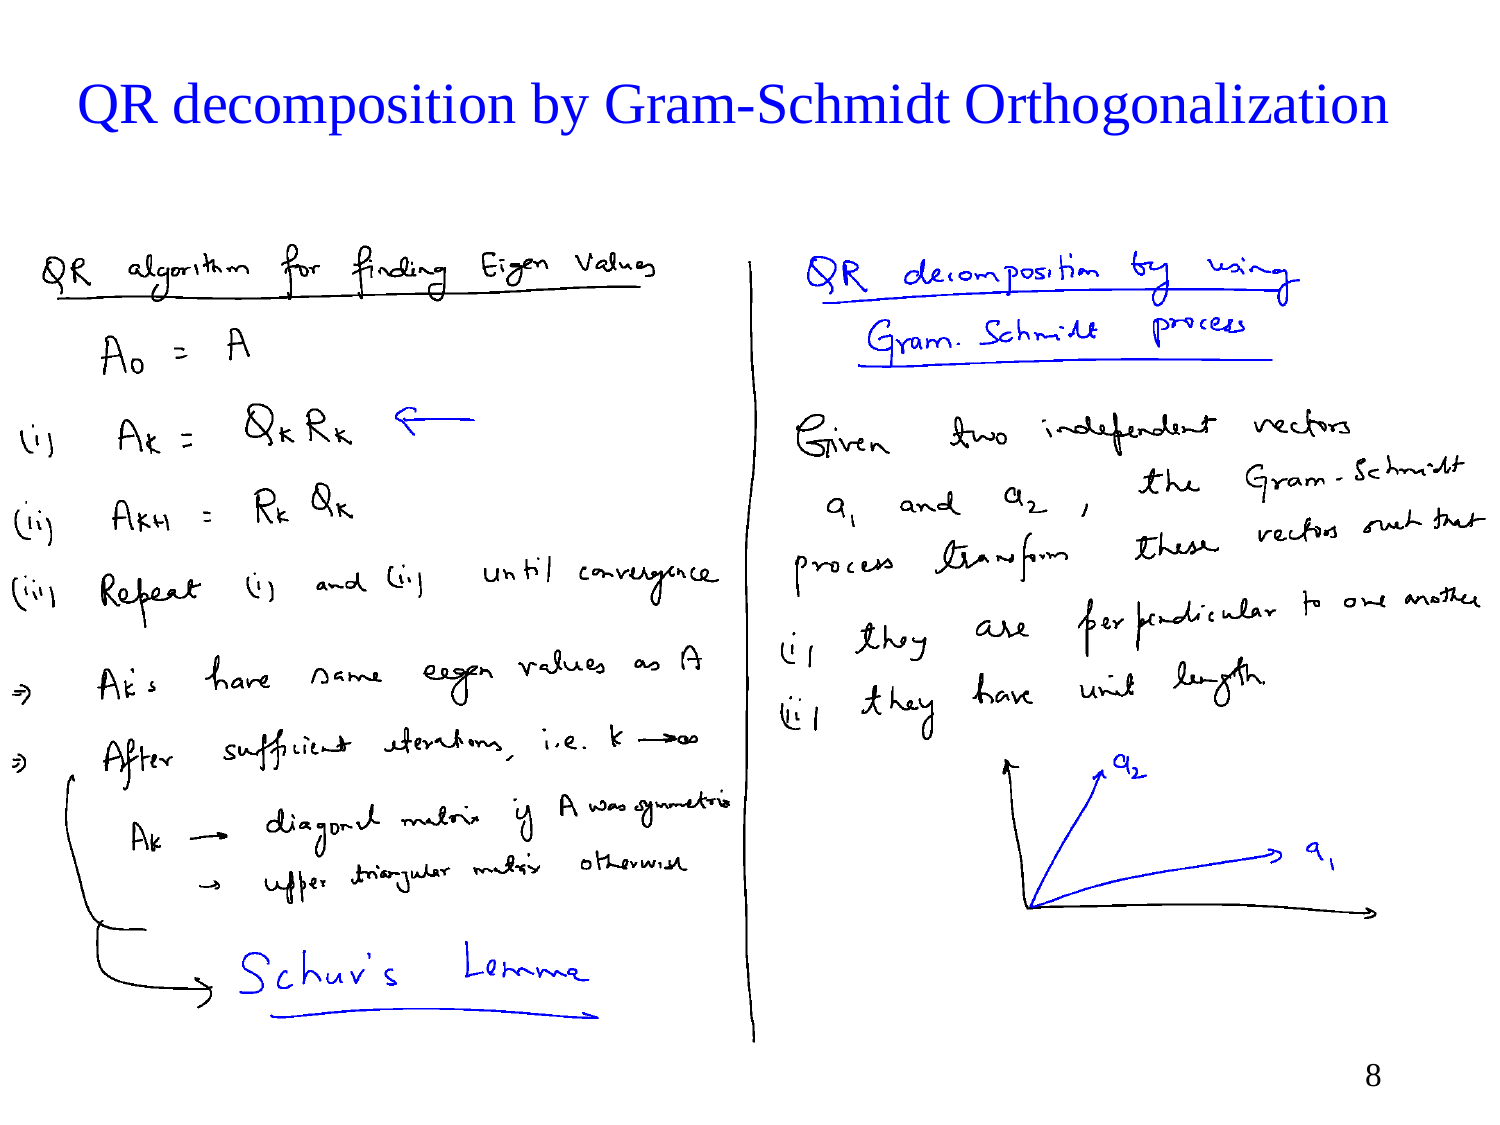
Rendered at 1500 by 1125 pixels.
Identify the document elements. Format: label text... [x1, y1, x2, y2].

picture [0, 242, 1500, 1046]
title QR decomposition by Gram-Schmidt Orthogonalization [62, 45, 1438, 165]
slide_number 8 [1059, 1046, 1397, 1103]
